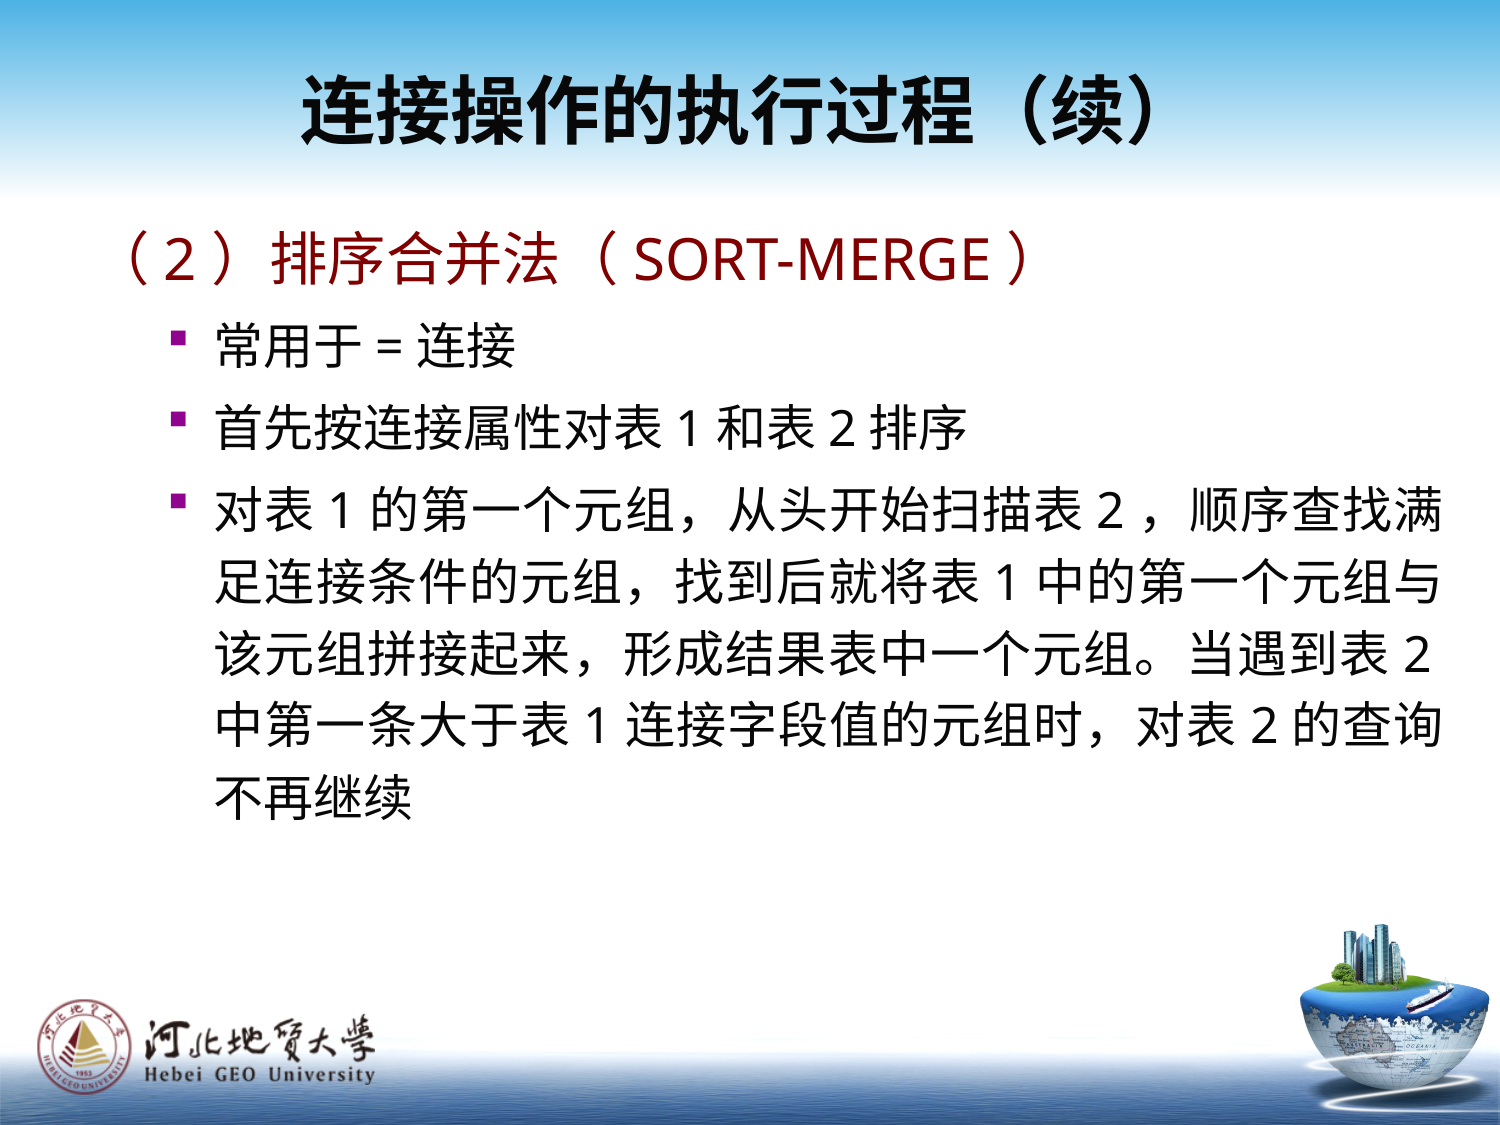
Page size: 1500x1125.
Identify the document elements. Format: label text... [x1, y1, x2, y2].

list （2）排序合并法（SORT-MERGE） 常用于=连接 首先按连接属性对表1和表2排序 对表1的第一个元组，从头开始扫描表2，顺序查找满足连接条件的元组，找到后就将表1中的第一个元组与该元组拼接起来，形成结果表中一个元组。当遇到表2中第一条大于表1连接字段值的元组时，对表2的查询不再继续 [76, 172, 1460, 1024]
picture [0, 973, 1500, 1125]
title 连接操作的执行过程（续） [74, 37, 1426, 181]
